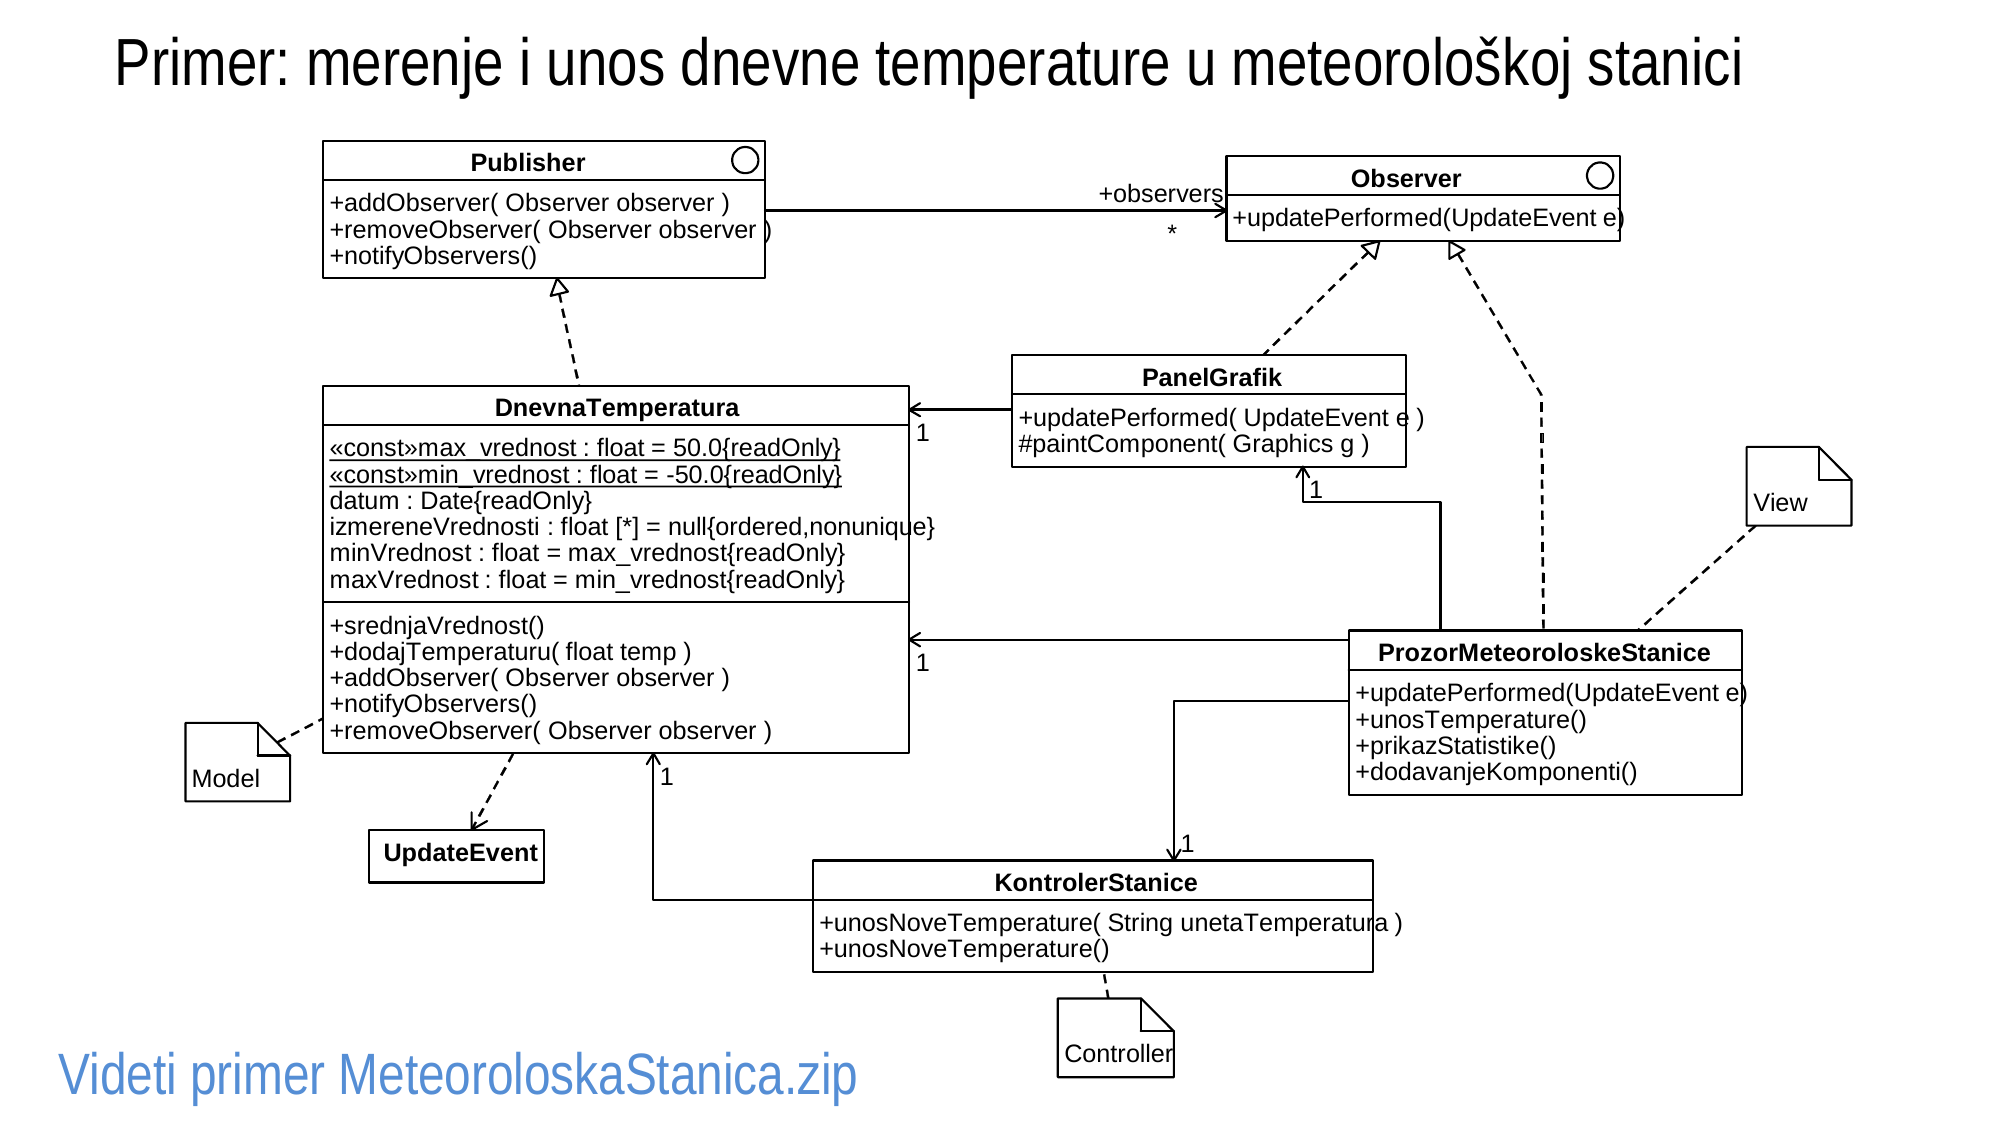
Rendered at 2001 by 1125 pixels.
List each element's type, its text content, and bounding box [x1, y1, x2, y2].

picture [149, 104, 1887, 1113]
list Videti primer MeteoroloskaStanica.zip [43, 1028, 1000, 1125]
title Primer: merenje i unos dnevne temperature u meteorološkoj stanici [99, 12, 1900, 105]
